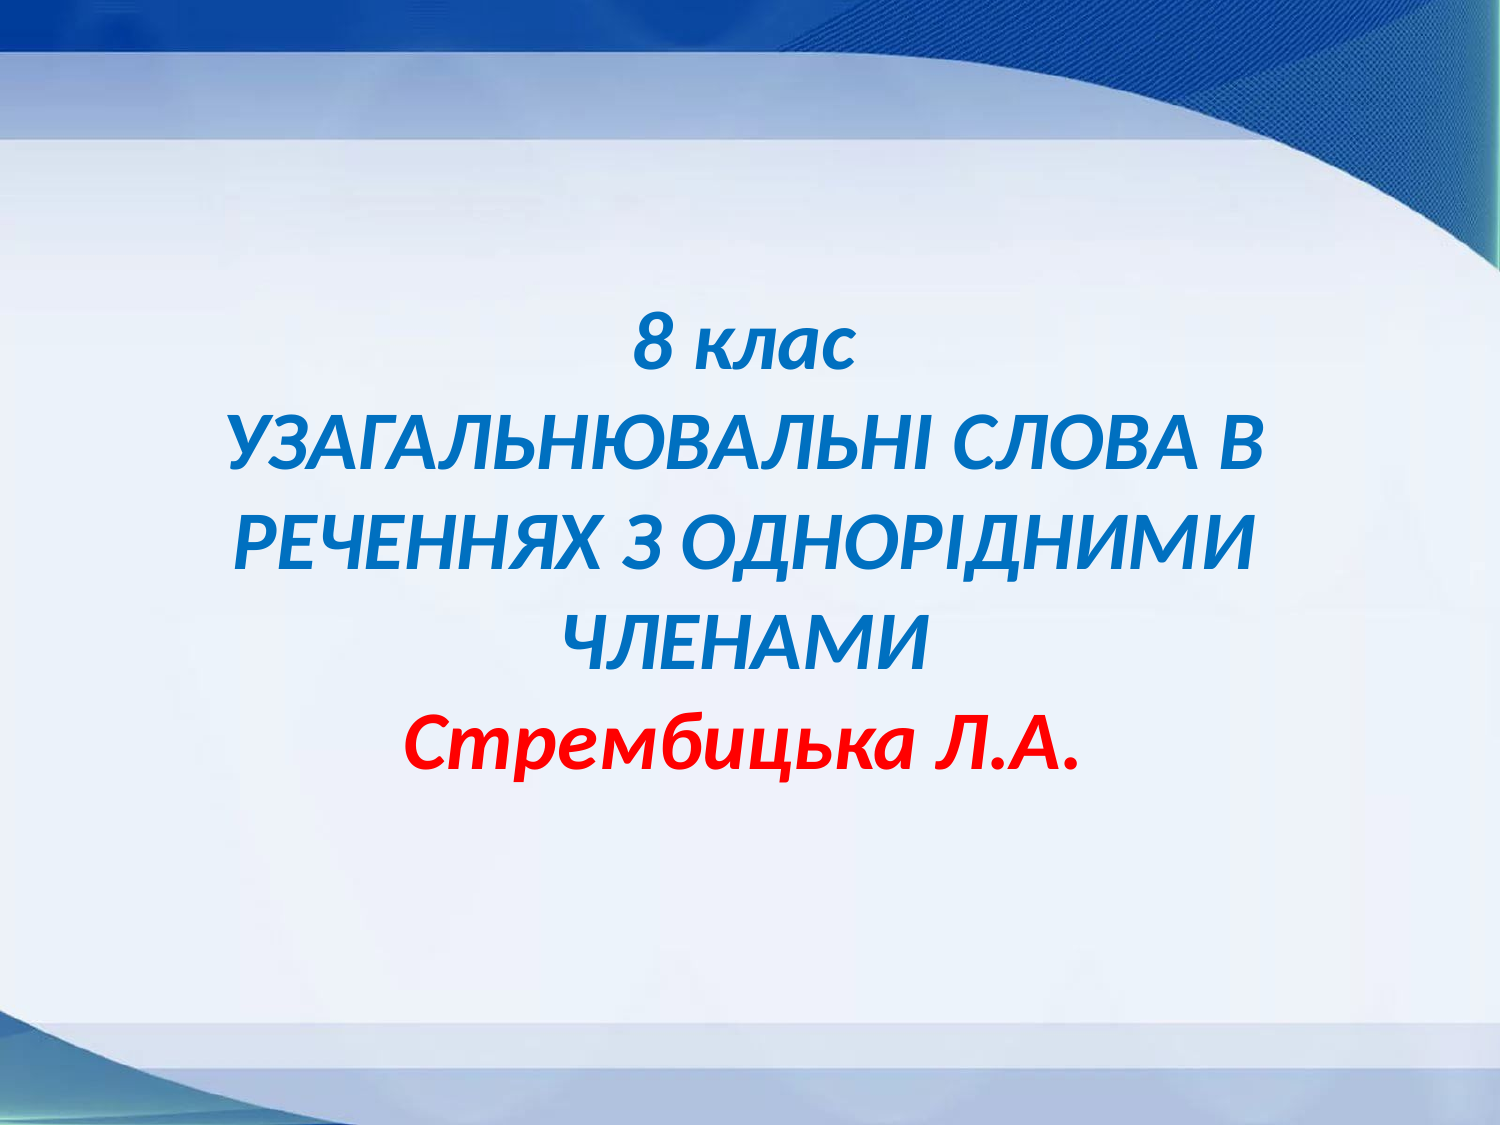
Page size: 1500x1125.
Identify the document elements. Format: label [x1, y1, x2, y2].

list [0, 0, 1500, 1125]
